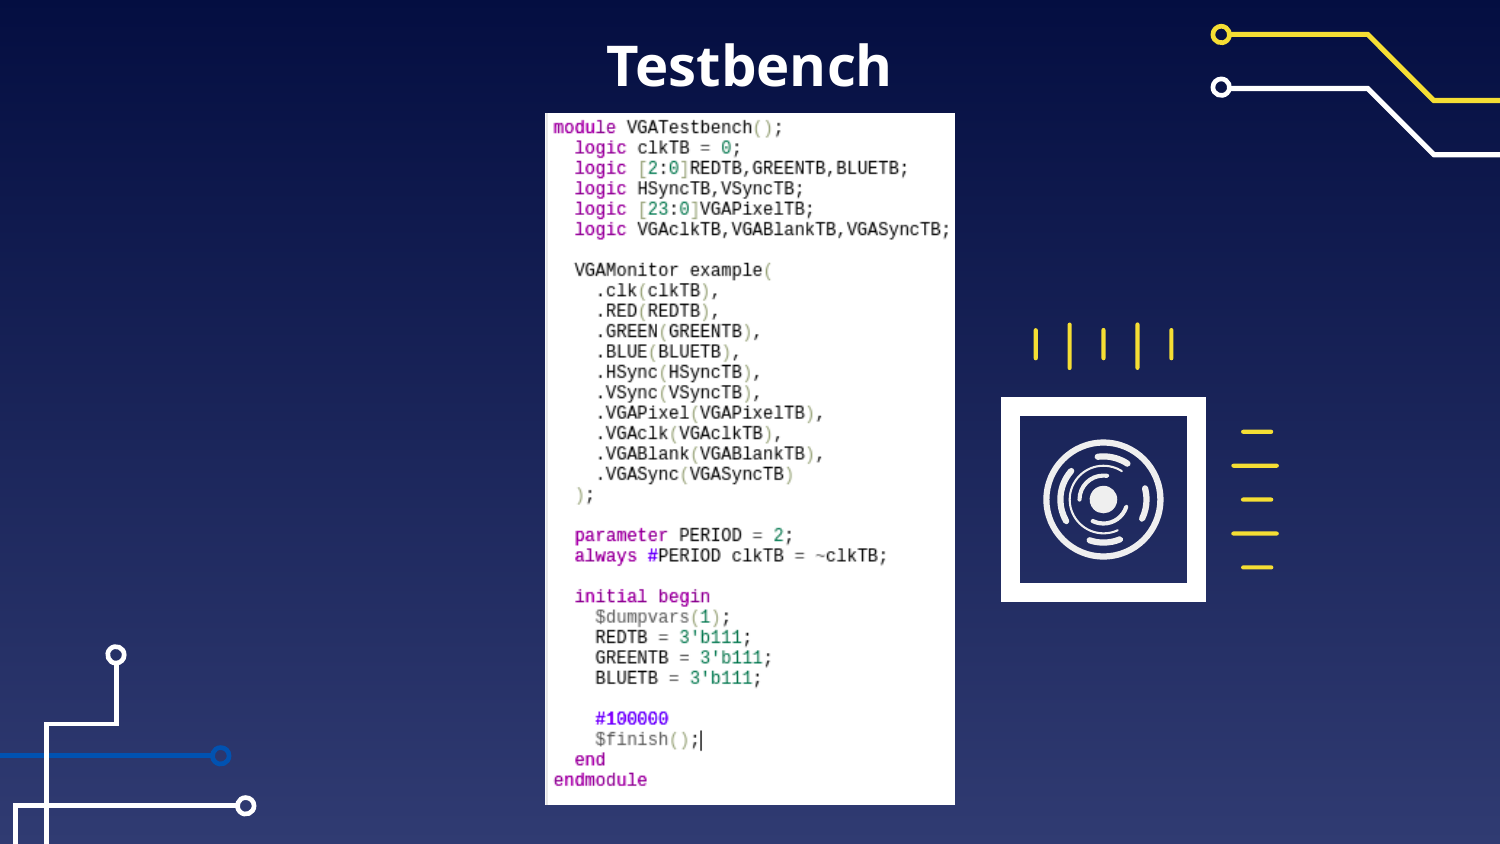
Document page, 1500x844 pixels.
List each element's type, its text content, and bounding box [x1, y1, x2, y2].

picture [544, 113, 956, 805]
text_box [1043, 439, 1164, 560]
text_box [1079, 276, 1128, 417]
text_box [1231, 429, 1280, 570]
title Testbench [267, 24, 1233, 104]
text_box [1010, 406, 1197, 593]
